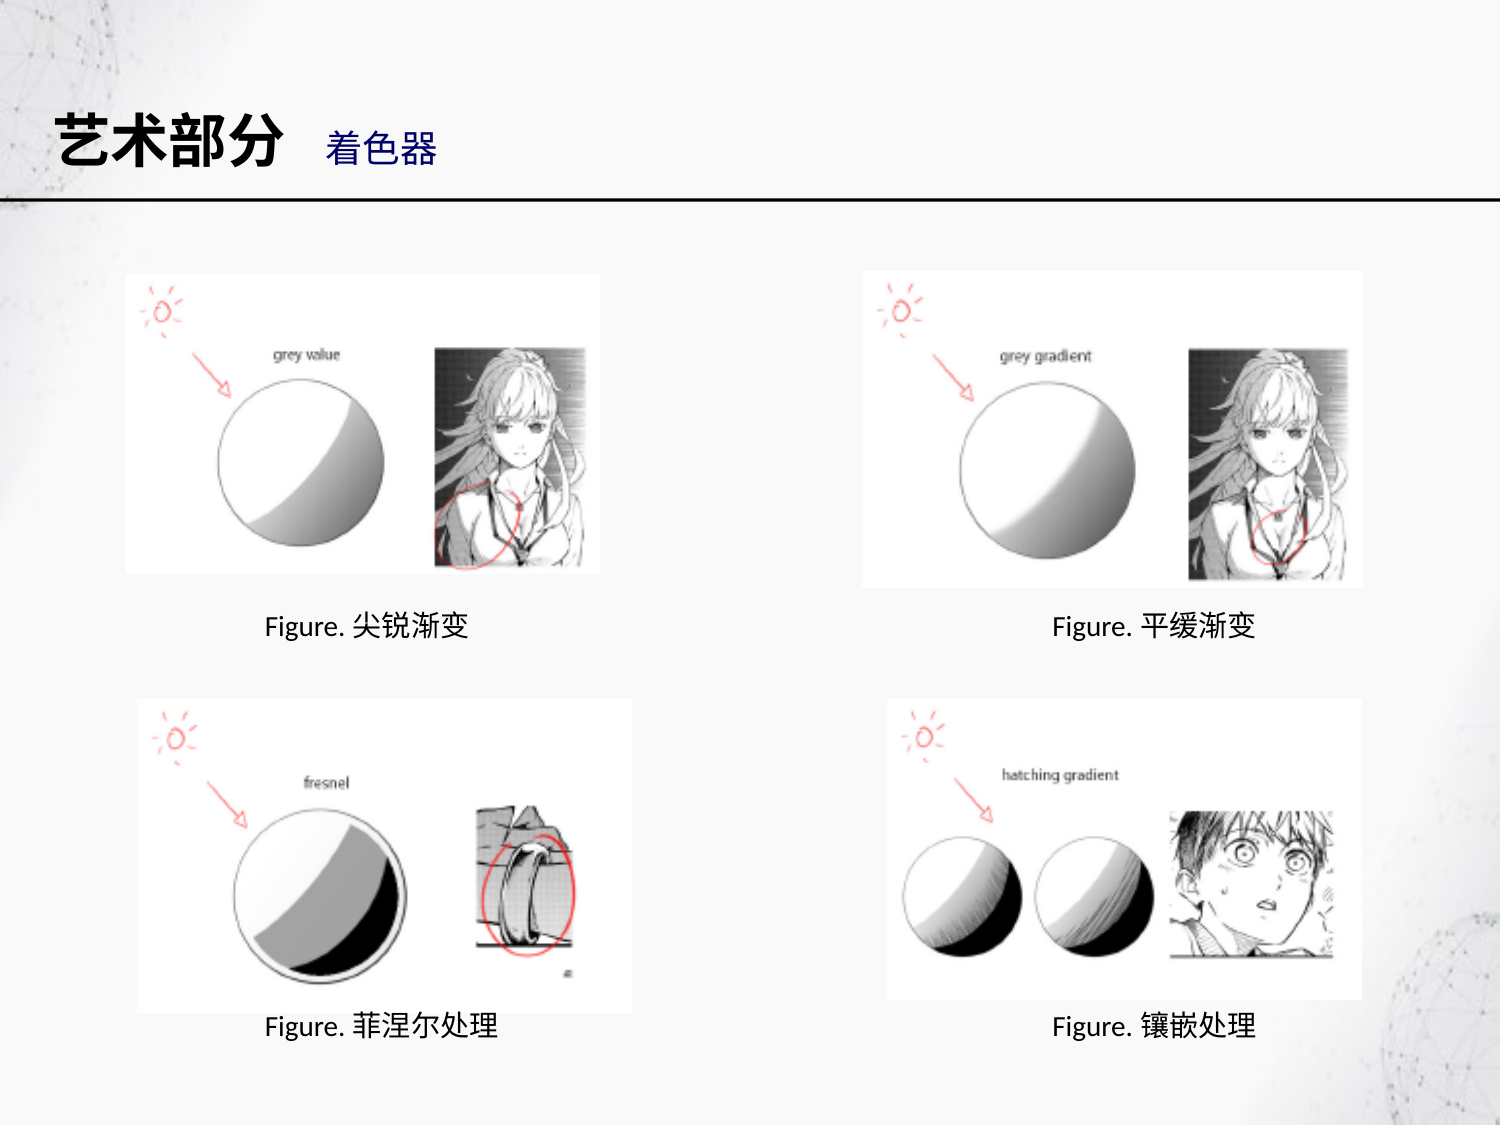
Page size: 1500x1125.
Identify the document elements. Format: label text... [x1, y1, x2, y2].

text_box Figure.镶嵌处理 [1037, 999, 1500, 1050]
title 艺术部分 着色器 [37, 50, 1388, 238]
text_box Figure.平缓渐变 [1037, 599, 1500, 650]
picture [0, 0, 1500, 200]
text_box Figure.菲涅尔处理 [249, 999, 813, 1050]
picture [0, 200, 1500, 1125]
text_box Figure.尖锐渐变 [249, 599, 813, 650]
